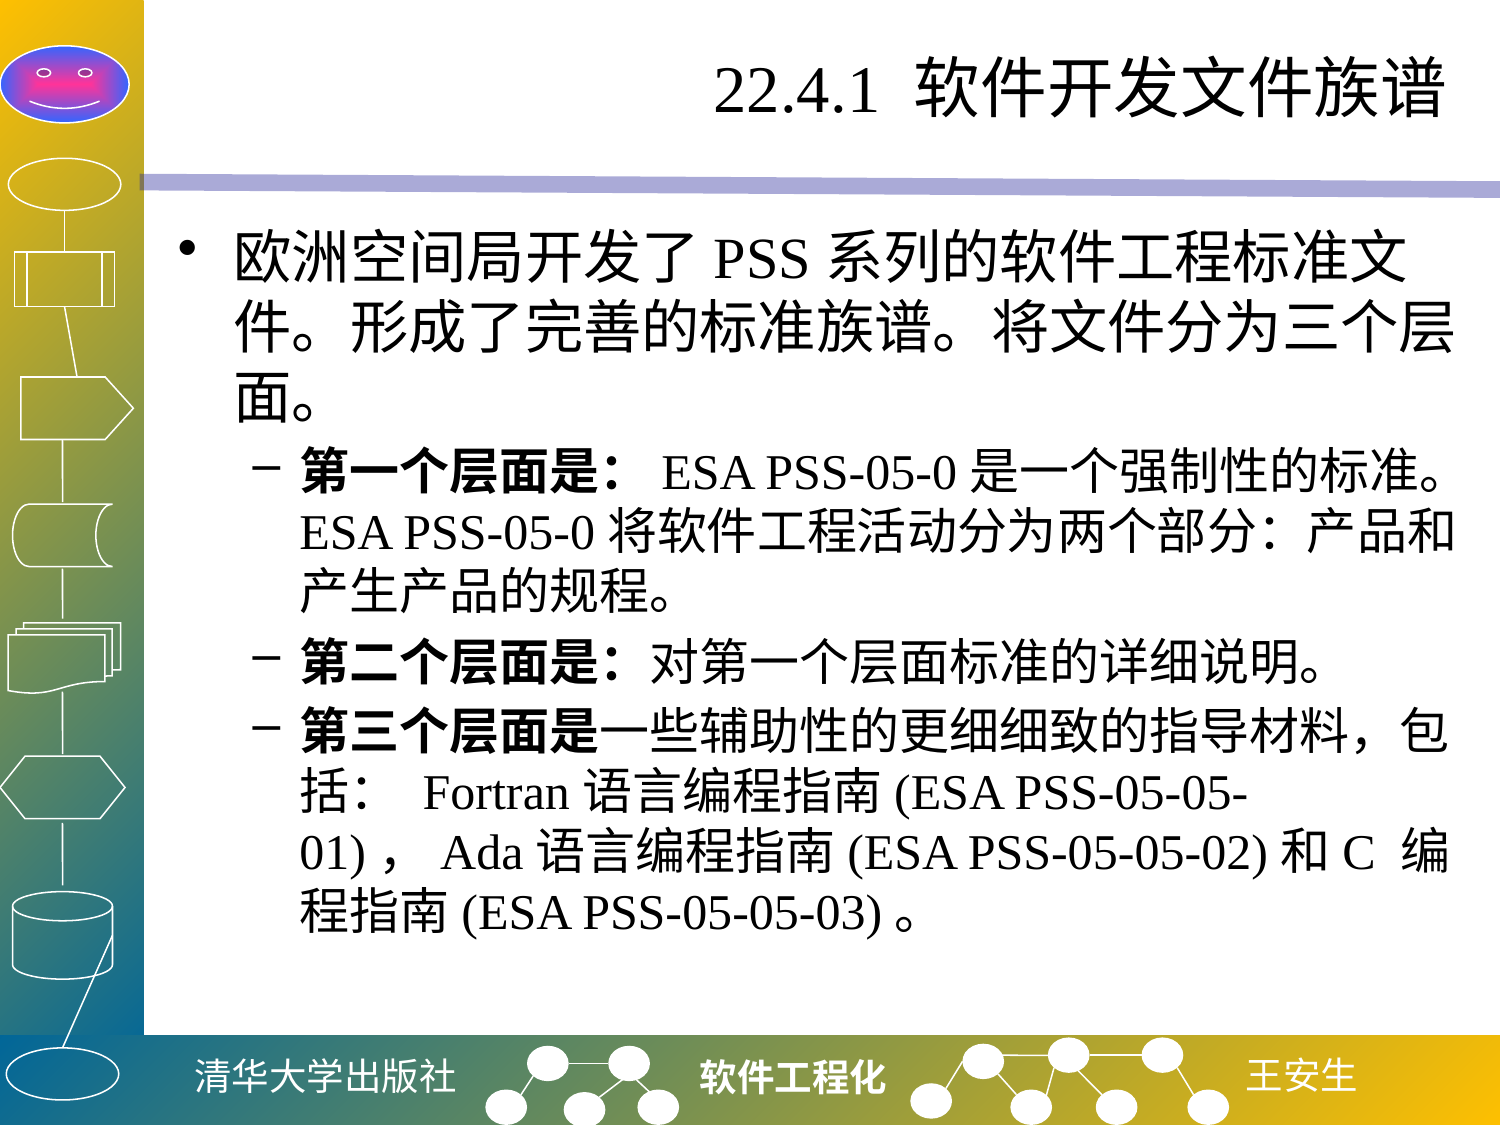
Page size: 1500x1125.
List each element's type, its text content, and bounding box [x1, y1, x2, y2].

title 22.4.1 软件开发文件族谱 [187, 24, 1463, 147]
list 欧洲空间局开发了PSS系列的软件工程标准文件。形成了完善的标准族谱。将文件分为三个层面。 第一个层面是：ESA PSS-05-0是一个强制性的标准。ESA PSS-05-0将软件工程活动分为两个部分：产品和产生产品的规程。 第二个层面是：对第一个层面标准的详细说明。 第三个层面是一些辅助性的更细细致的指导材料，包括： Fortran语言编程指南(ESA PSS-05-05-01)，Ada语言编程指南(ESA PSS-05-05-02)和C 编程指南(ESA PSS-05-05-03)。 [162, 212, 1476, 1017]
